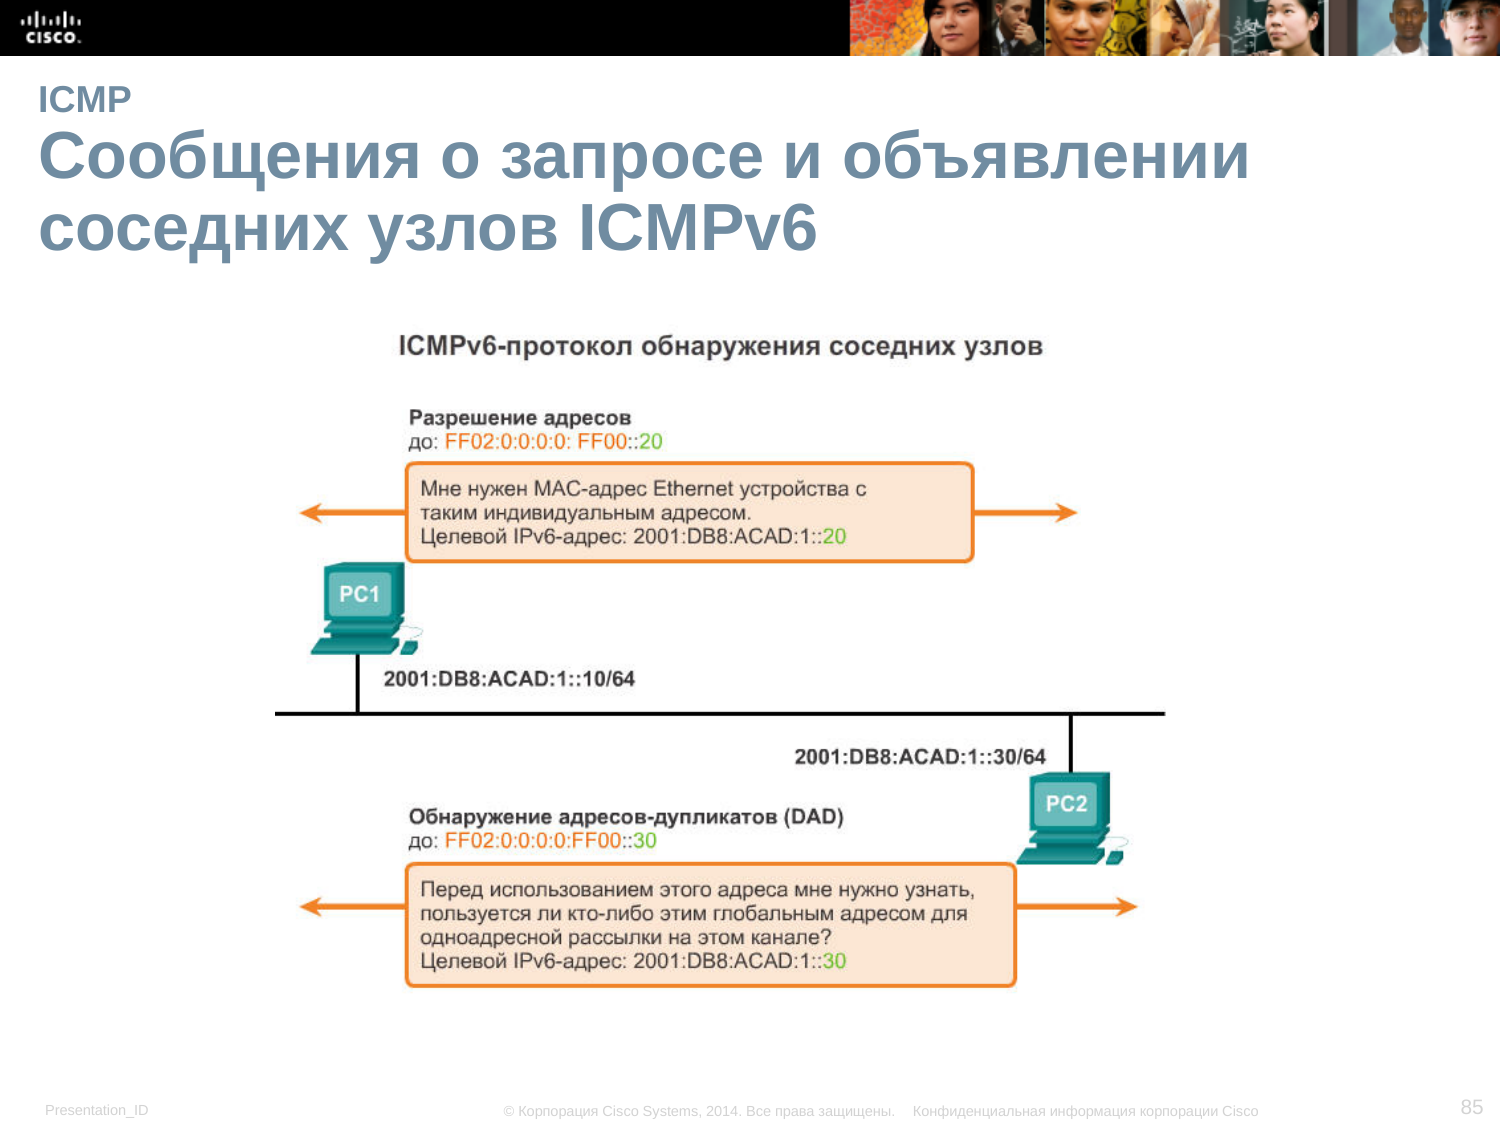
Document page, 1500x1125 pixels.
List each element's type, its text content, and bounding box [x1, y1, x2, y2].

picture [0, 0, 1500, 56]
picture [275, 314, 1192, 1069]
title ICMP Сообщения о запросе и объявлении соседних узлов ICMPv6 [24, 52, 1464, 272]
